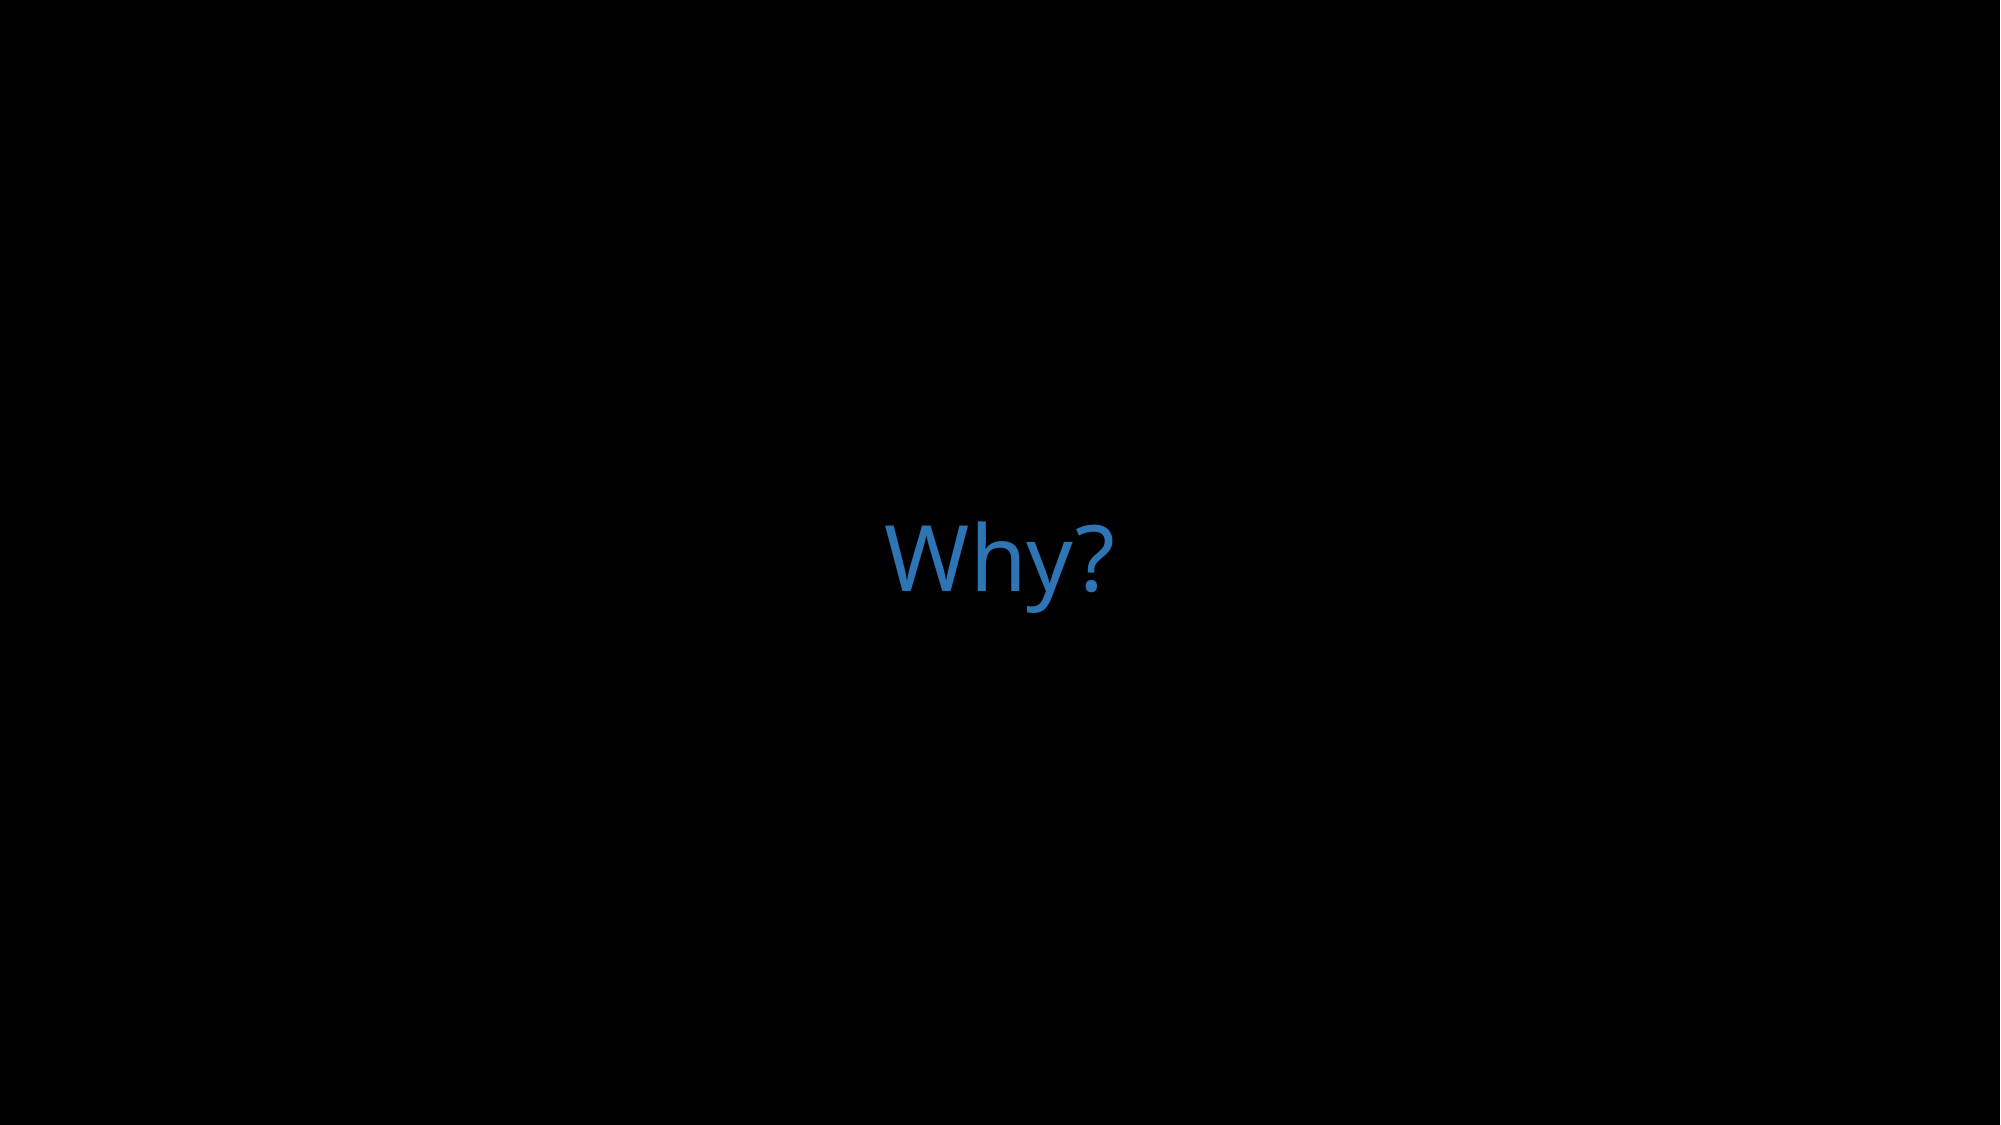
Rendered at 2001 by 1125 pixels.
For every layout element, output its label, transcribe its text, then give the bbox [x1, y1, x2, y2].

title Why? [137, 59, 1863, 1064]
